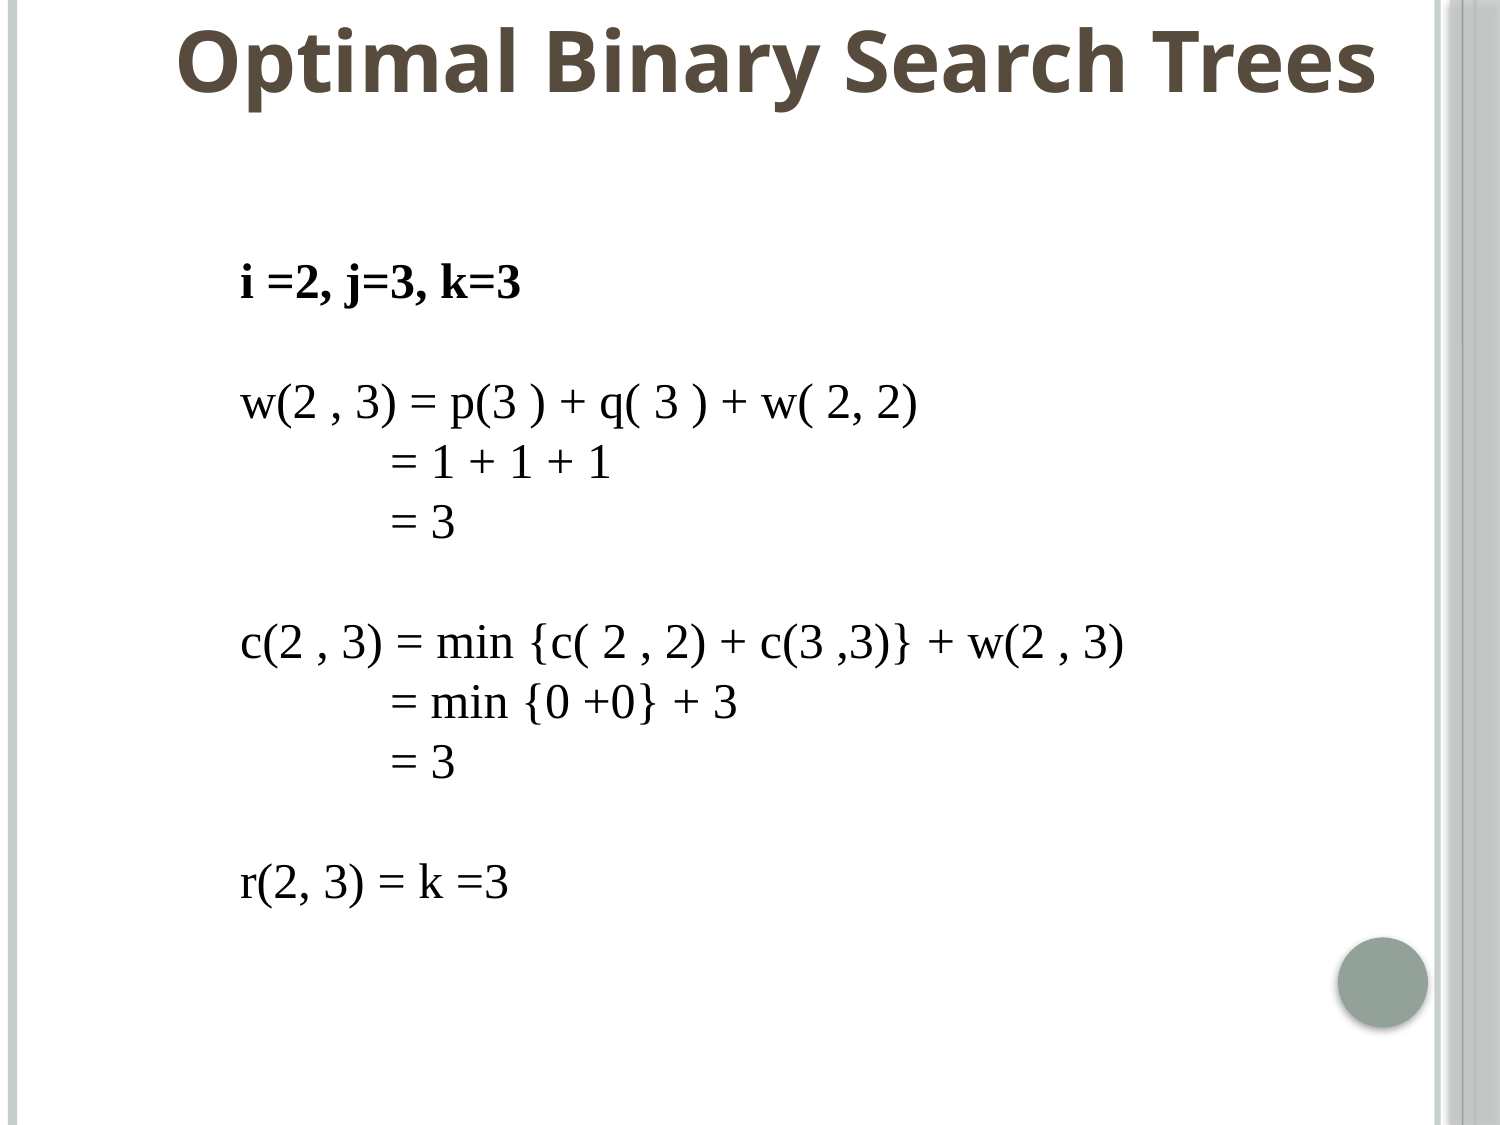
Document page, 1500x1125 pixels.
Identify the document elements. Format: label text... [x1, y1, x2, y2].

text_box i =2, j=3, k=3 w(2 , 3) = p(3 ) + q( 3 ) + w( 2, 2) = 1 + 1 + 1 = 3 c(2 , 3) = min {c( 2 , 2) + c(3 ,3)} + w(2 , 3) = min {0 +0} + 3 = 3 r(2, 3) = k =3 [225, 240, 1250, 916]
text_box Optimal Binary Search Trees [159, 0, 1394, 118]
